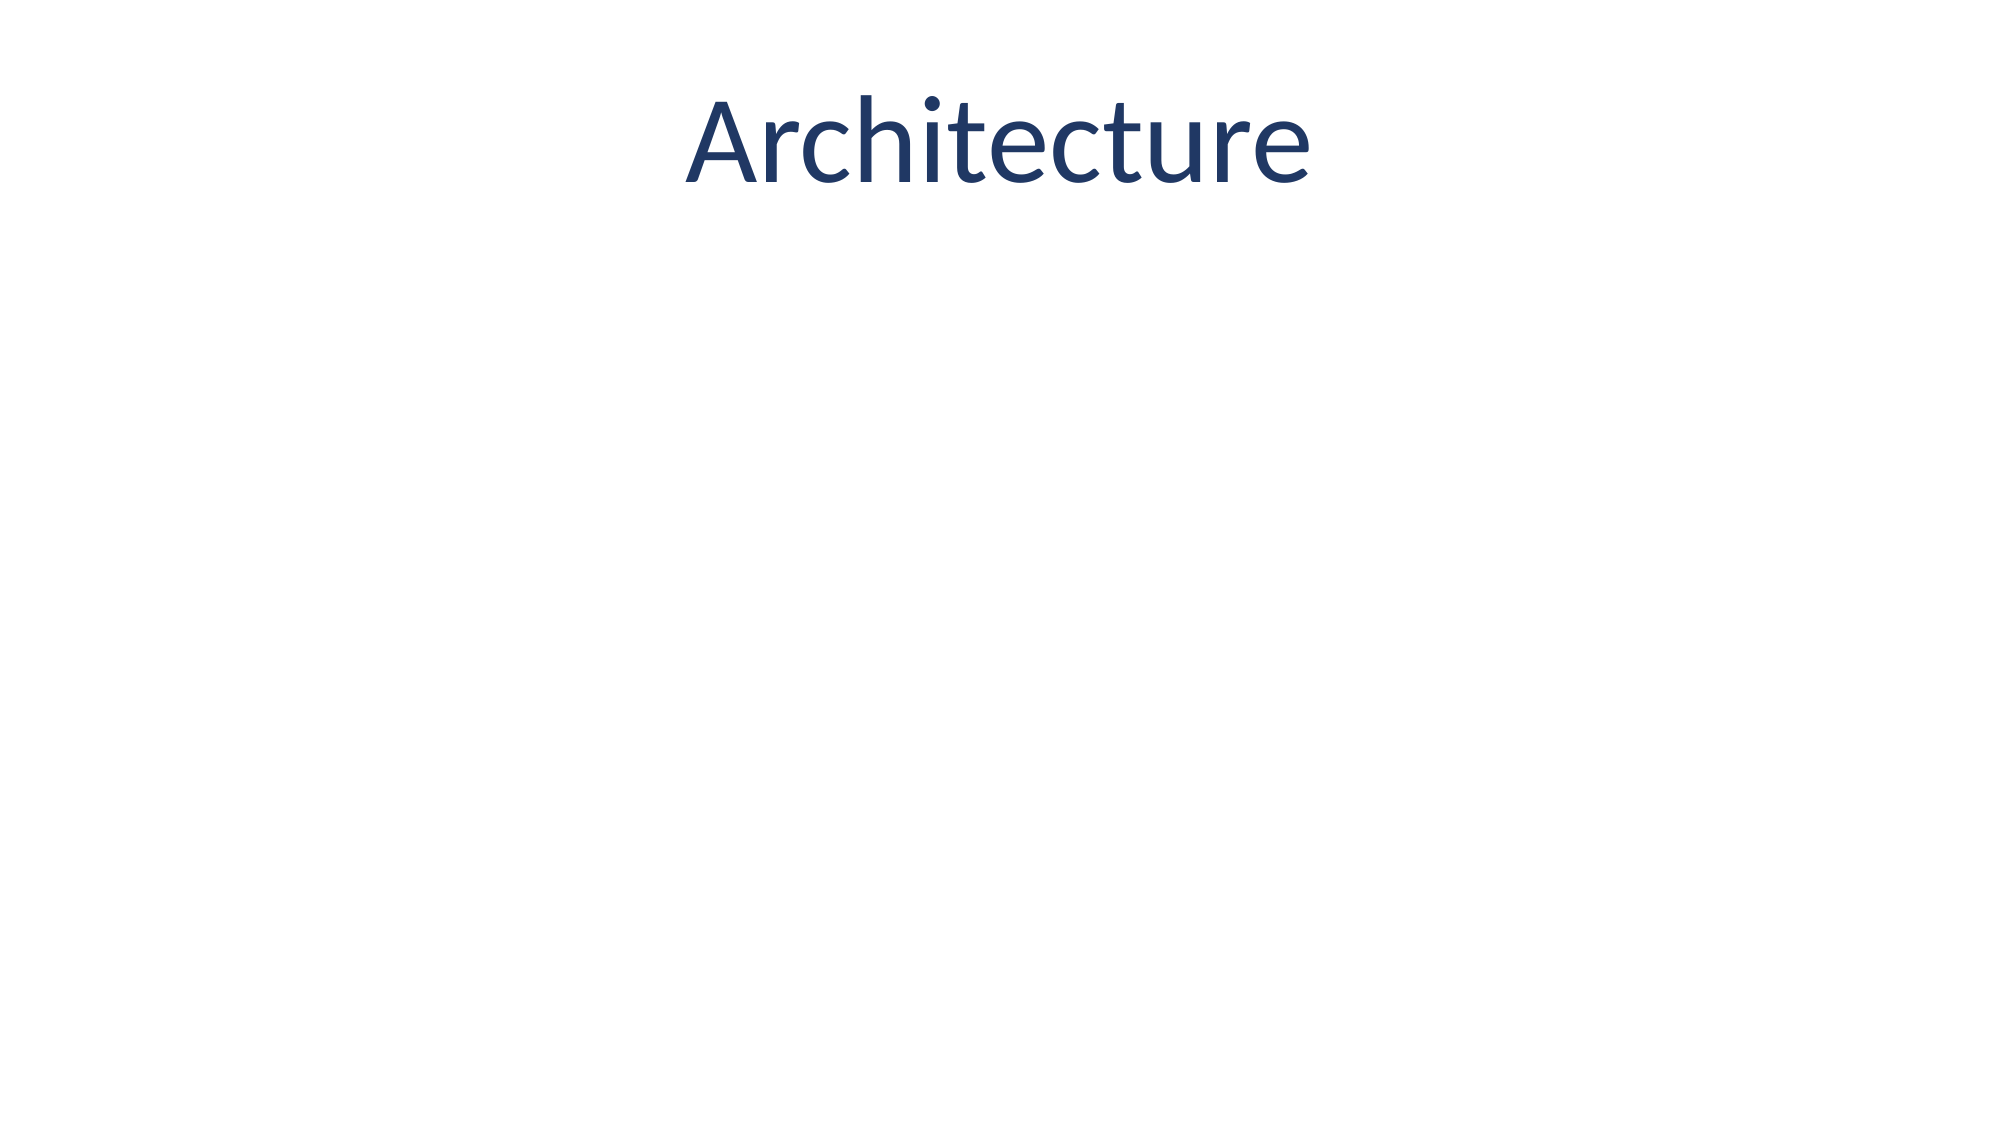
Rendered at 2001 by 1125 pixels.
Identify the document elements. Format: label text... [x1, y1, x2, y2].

title Architecture [0, 52, 2000, 217]
